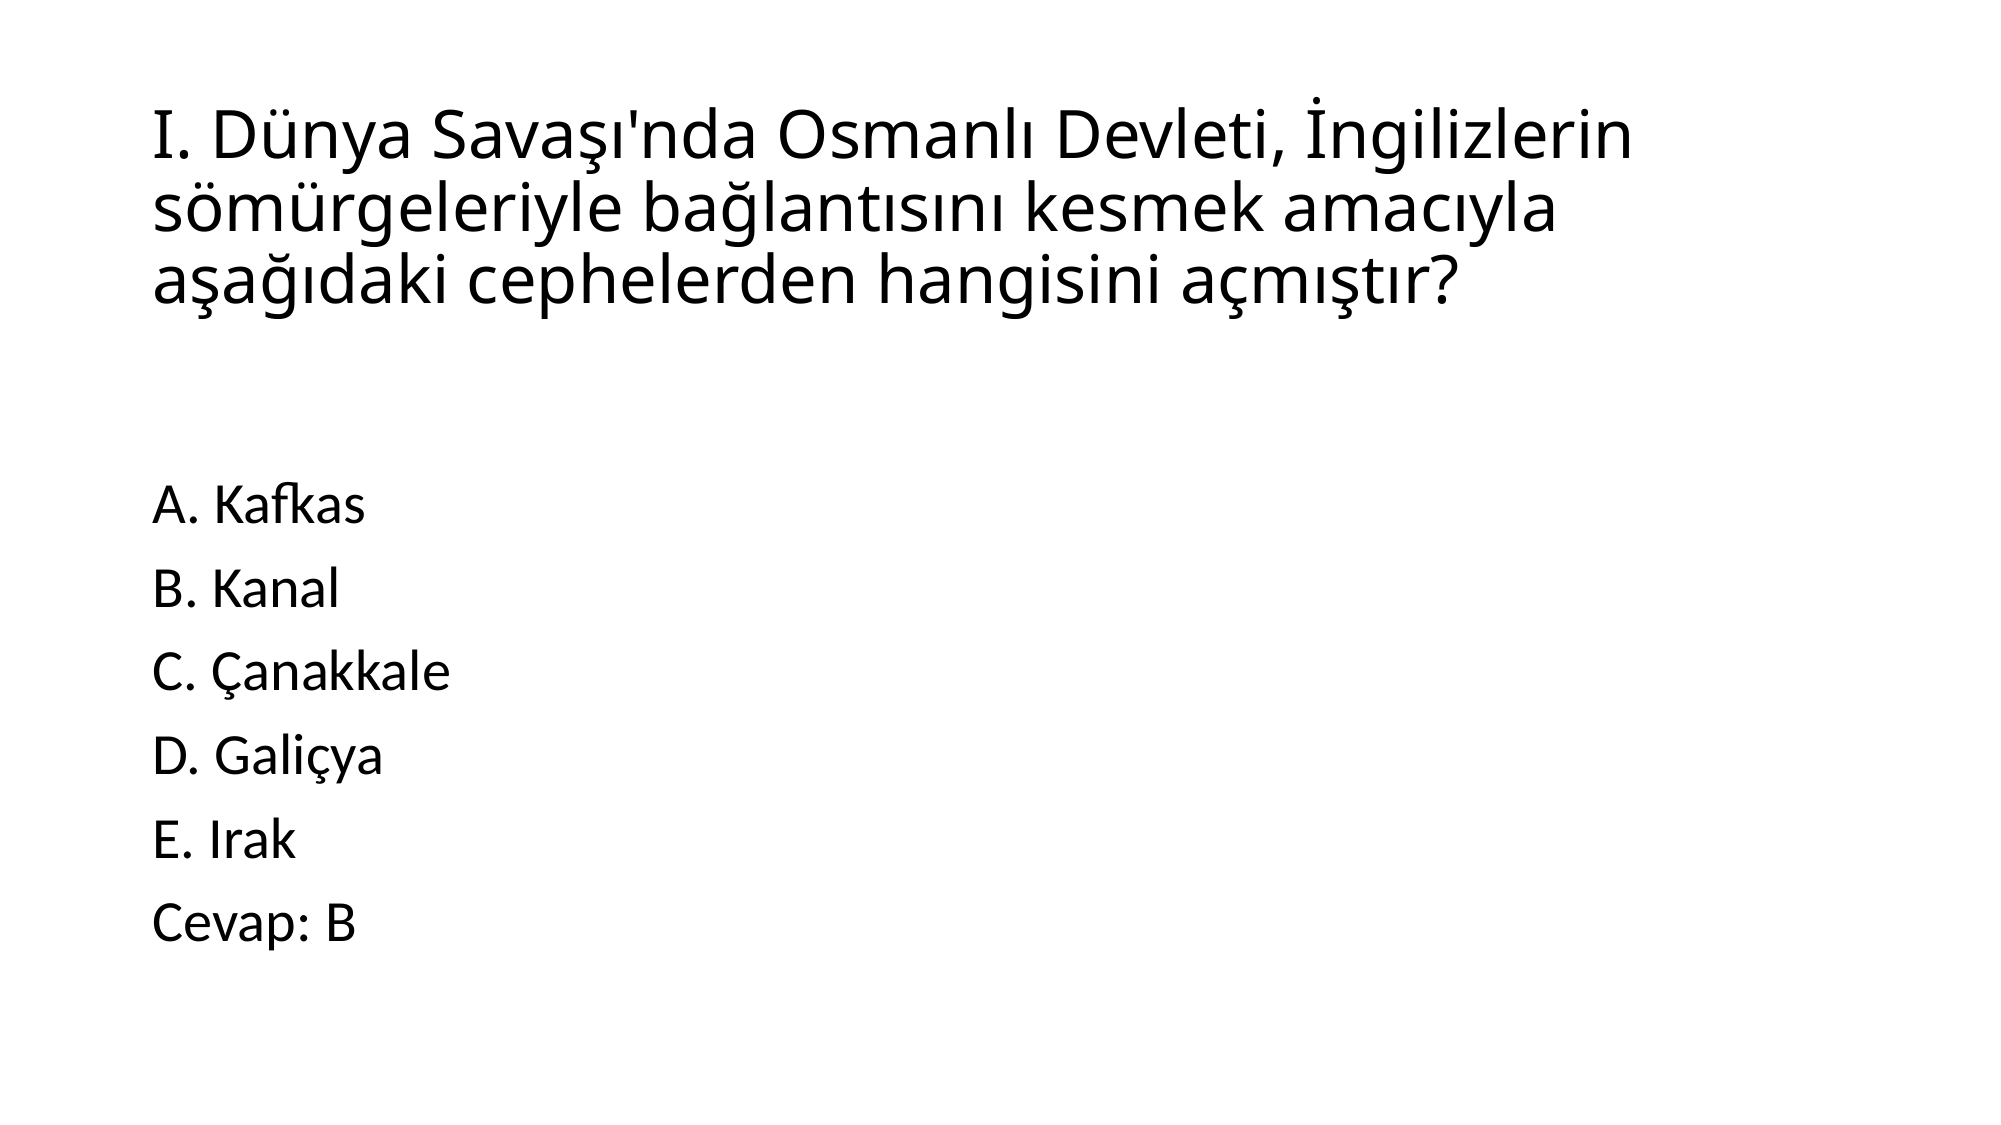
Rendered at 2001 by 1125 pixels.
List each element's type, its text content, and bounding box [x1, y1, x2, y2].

title I. Dünya Savaşı'nda Osmanlı Devleti, İngilizlerin sömürgeleriyle bağlantısını kesmek amacıyla aşağıdaki cephelerden hangisini açmıştır? [137, 92, 1863, 327]
list A. Kafkas B. Kanal C. Çanakkale D. Galiçya E. Irak Cevap: B [137, 375, 1863, 1014]
